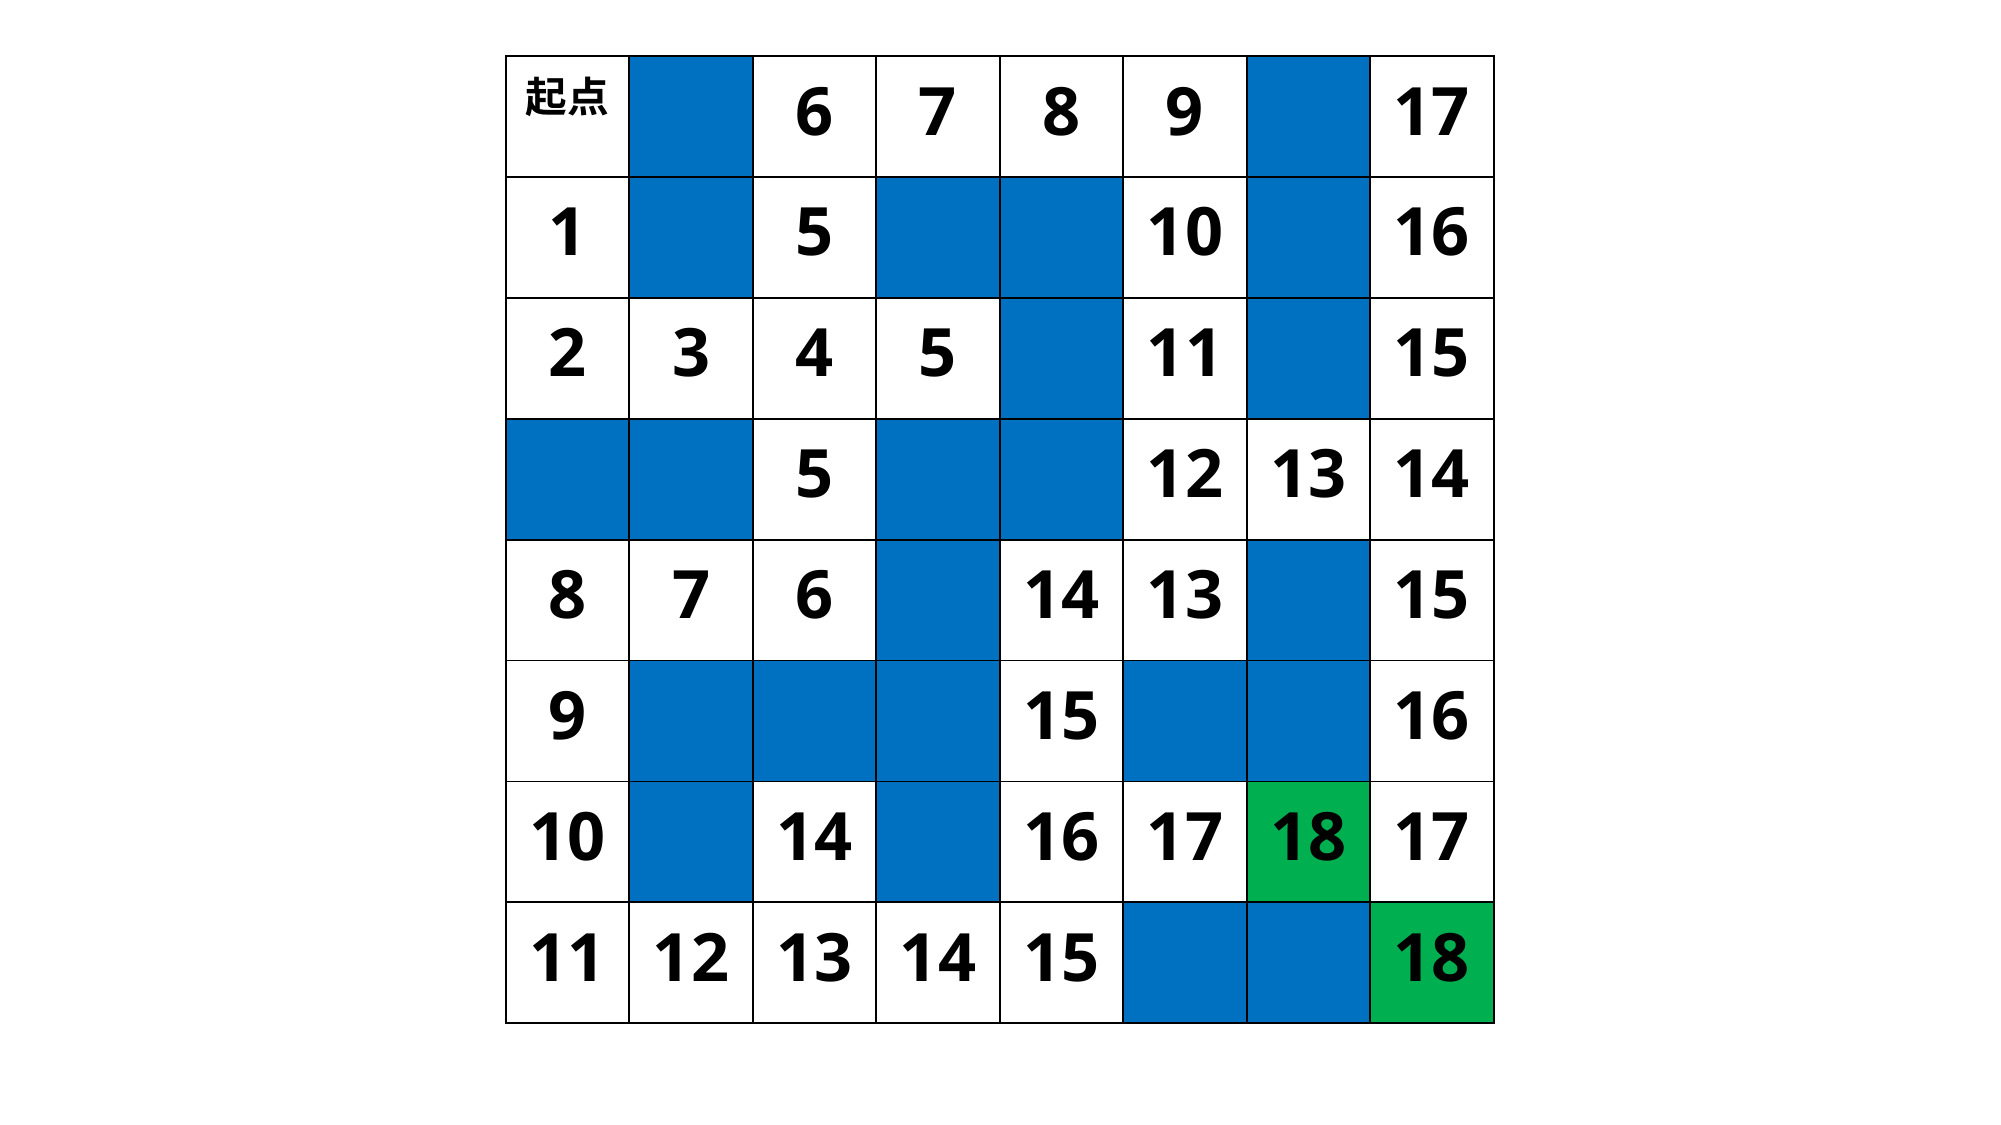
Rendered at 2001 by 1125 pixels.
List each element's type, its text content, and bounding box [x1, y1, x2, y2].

table_cell [630, 178, 752, 297]
table_header 起点 [507, 57, 628, 176]
table_cell [1248, 661, 1369, 781]
table_cell 14 [877, 903, 999, 1022]
table_cell 17 [1371, 782, 1493, 901]
table_cell 18 [1248, 782, 1369, 901]
table_cell 5 [877, 299, 999, 418]
table_header 8 [1001, 57, 1122, 176]
table_cell [1001, 420, 1122, 539]
table_cell [754, 661, 875, 781]
table_cell [877, 541, 999, 660]
table_cell [1124, 903, 1246, 1022]
table_cell [630, 782, 752, 901]
table_cell 13 [754, 903, 875, 1022]
table_cell 5 [754, 178, 875, 297]
table_cell [507, 420, 628, 539]
table_cell [1124, 661, 1246, 781]
table_cell [877, 178, 999, 297]
table_cell 2 [507, 299, 628, 418]
table_cell [630, 661, 752, 781]
table_header [1248, 57, 1369, 176]
table_cell 5 [754, 420, 875, 539]
table_cell 10 [507, 782, 628, 901]
table_cell 14 [1371, 420, 1493, 539]
table_cell 8 [507, 541, 628, 660]
table_cell 4 [754, 299, 875, 418]
table_cell 16 [1371, 661, 1493, 781]
table_cell [1248, 299, 1369, 418]
table_cell 15 [1001, 661, 1122, 781]
table_cell 16 [1371, 178, 1493, 297]
table_header 17 [1371, 57, 1493, 176]
table_cell [877, 782, 999, 901]
table_cell [1248, 178, 1369, 297]
table_cell 17 [1124, 782, 1246, 901]
table_cell 15 [1371, 299, 1493, 418]
table_cell 15 [1001, 903, 1122, 1022]
table_cell 6 [754, 541, 875, 660]
table_cell [877, 420, 999, 539]
table_cell 12 [1124, 420, 1246, 539]
table_cell 14 [1001, 541, 1122, 660]
table_cell 9 [507, 661, 628, 781]
table_cell 12 [630, 903, 752, 1022]
table_cell [1001, 299, 1122, 418]
table_cell [1001, 178, 1122, 297]
table_cell 3 [630, 299, 752, 418]
table_cell 13 [1124, 541, 1246, 660]
table_cell 7 [630, 541, 752, 660]
table_cell [877, 661, 999, 781]
table_cell 15 [1371, 541, 1493, 660]
table_cell 1 [507, 178, 628, 297]
table_header 6 [754, 57, 875, 176]
table_cell 11 [507, 903, 628, 1022]
table_header 7 [877, 57, 999, 176]
table_cell 16 [1001, 782, 1122, 901]
table_cell 18 [1371, 903, 1493, 1022]
table_cell 13 [1248, 420, 1369, 539]
table_cell [1248, 903, 1369, 1022]
table_cell [1248, 541, 1369, 660]
table_cell 10 [1124, 178, 1246, 297]
table_header 9 [1124, 57, 1246, 176]
table_header [630, 57, 752, 176]
table_cell 11 [1124, 299, 1246, 418]
table_cell [630, 420, 752, 539]
table_cell 14 [754, 782, 875, 901]
